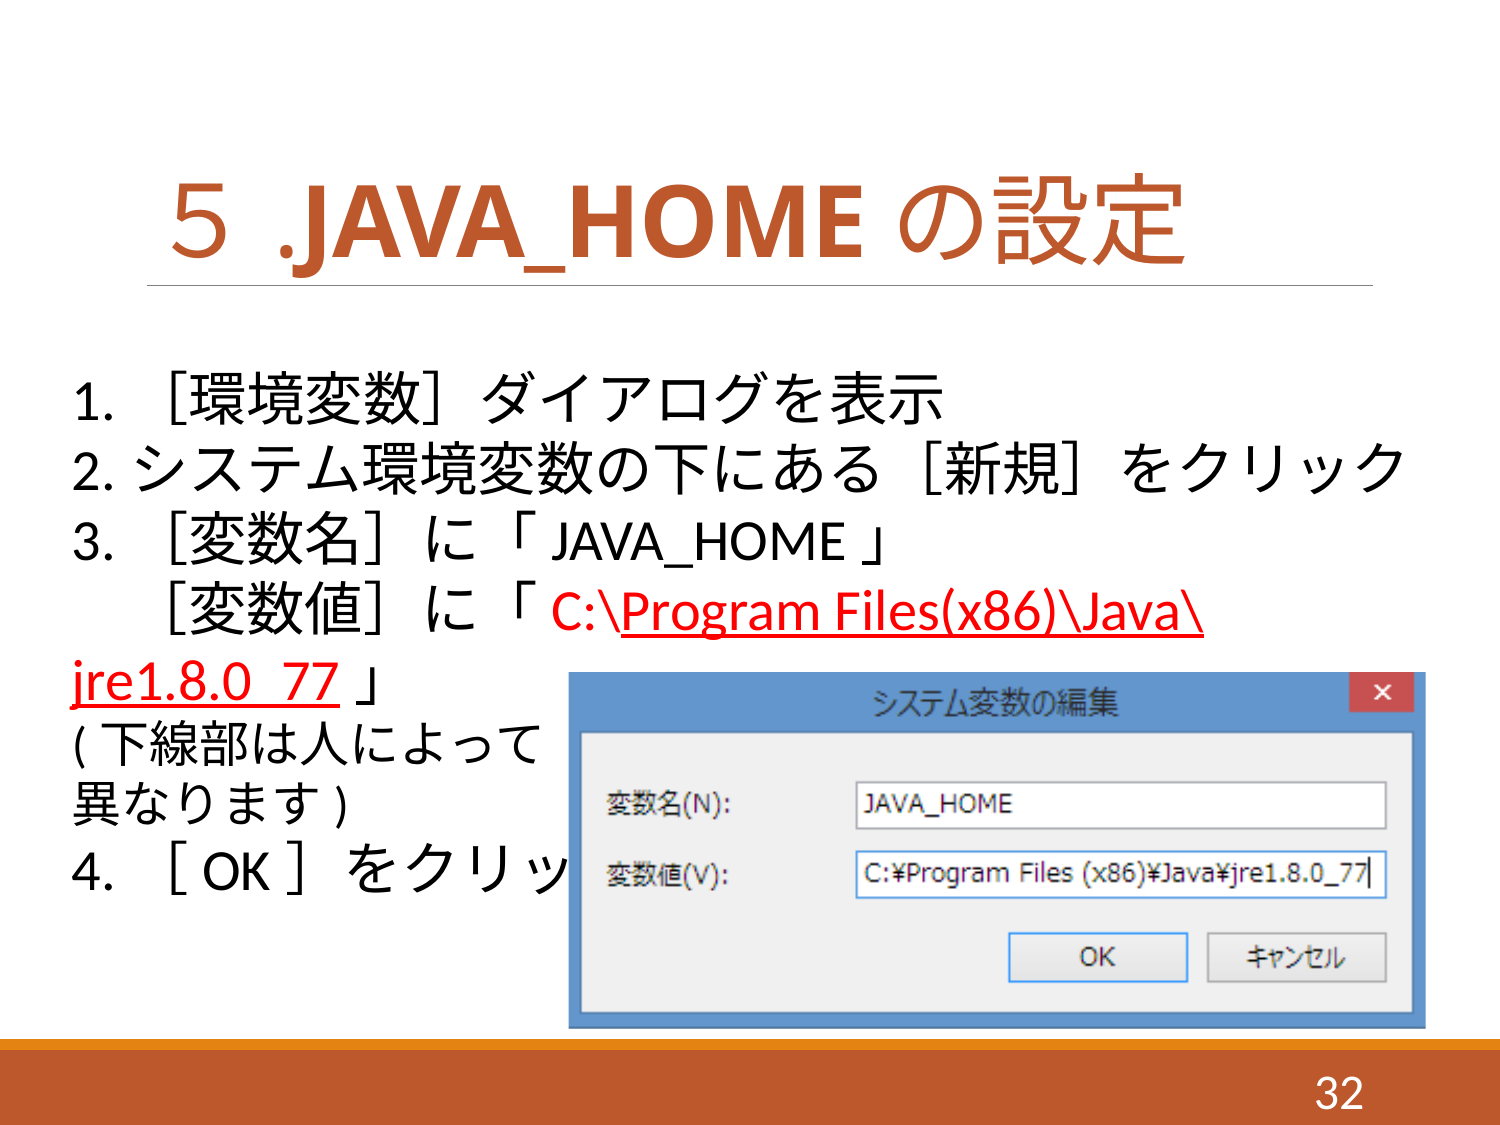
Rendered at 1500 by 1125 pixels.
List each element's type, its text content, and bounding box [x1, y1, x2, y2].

picture [567, 671, 1427, 1029]
slide_number 32 [1218, 1059, 1380, 1120]
text_box 1.［環境変数］ダイアログを表示 2.システム環境変数の下にある［新規］をクリック 3.［変数名］に「JAVA_HOME」 ［変数値］に「C:\Program Files(x86)\Java\jre1.8.0_77」 (下線部は人によって 異なります) 4.［OK］をクリック [57, 354, 1477, 910]
title ５.JAVA_HOMEの設定 [135, 47, 1373, 285]
